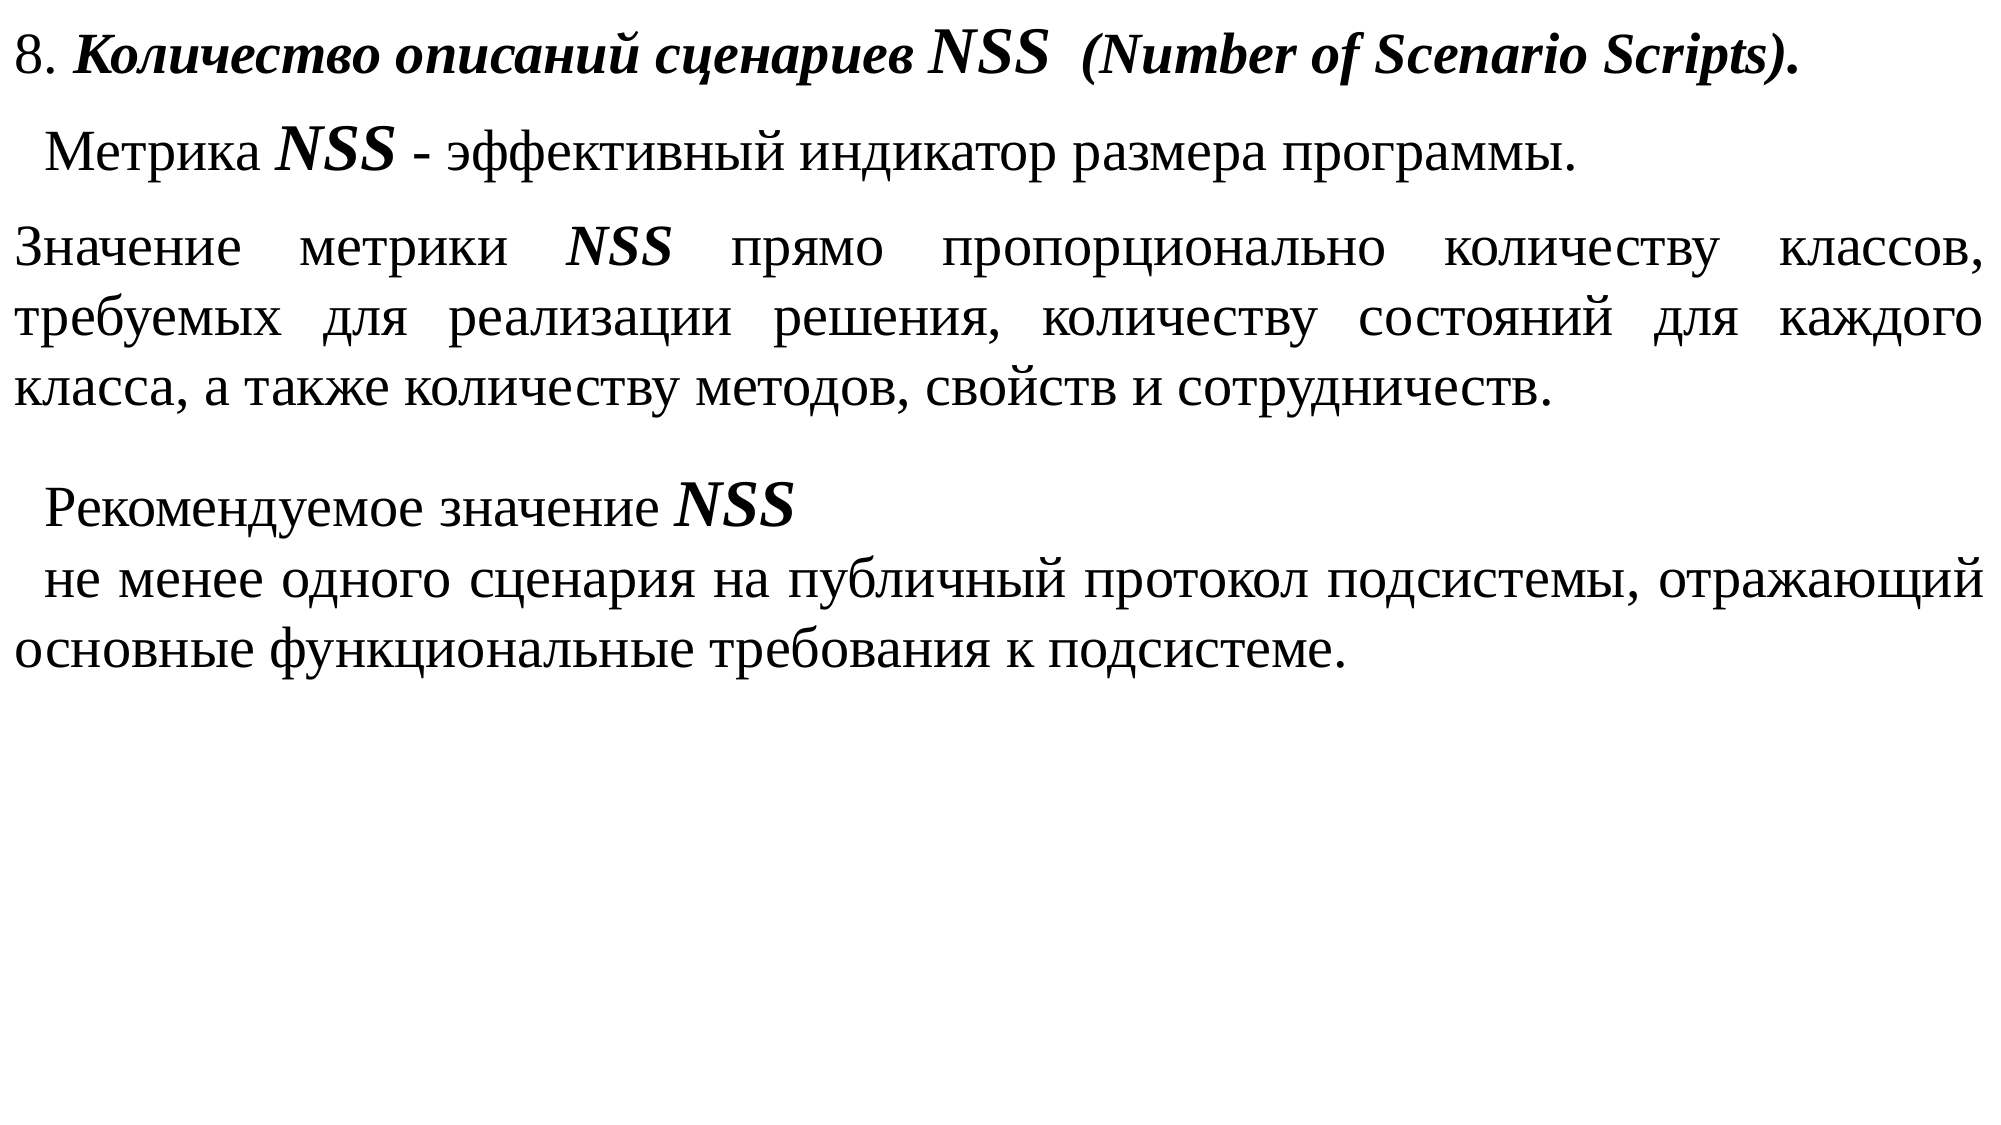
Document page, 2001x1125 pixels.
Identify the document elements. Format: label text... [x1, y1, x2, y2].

text_box Метрика NSS - эффективный индикатор размера программы. [0, 95, 2000, 191]
text_box Рекомендуемое значение NSS не менее одного сценария на публичный протокол подсистемы, отражающий основные функциональные требования к подсистеме. [0, 452, 2000, 687]
text_box Значение метрики NSS прямо пропорционально количеству классов, требуемых для реализации решения, количеству состояний для каждого класса, а также количеству методов, свойств и сотрудничеств. [0, 199, 2000, 425]
text_box 8. Количество описаний сценариев NSS (Number of Scenario Scripts). [0, 0, 2000, 95]
